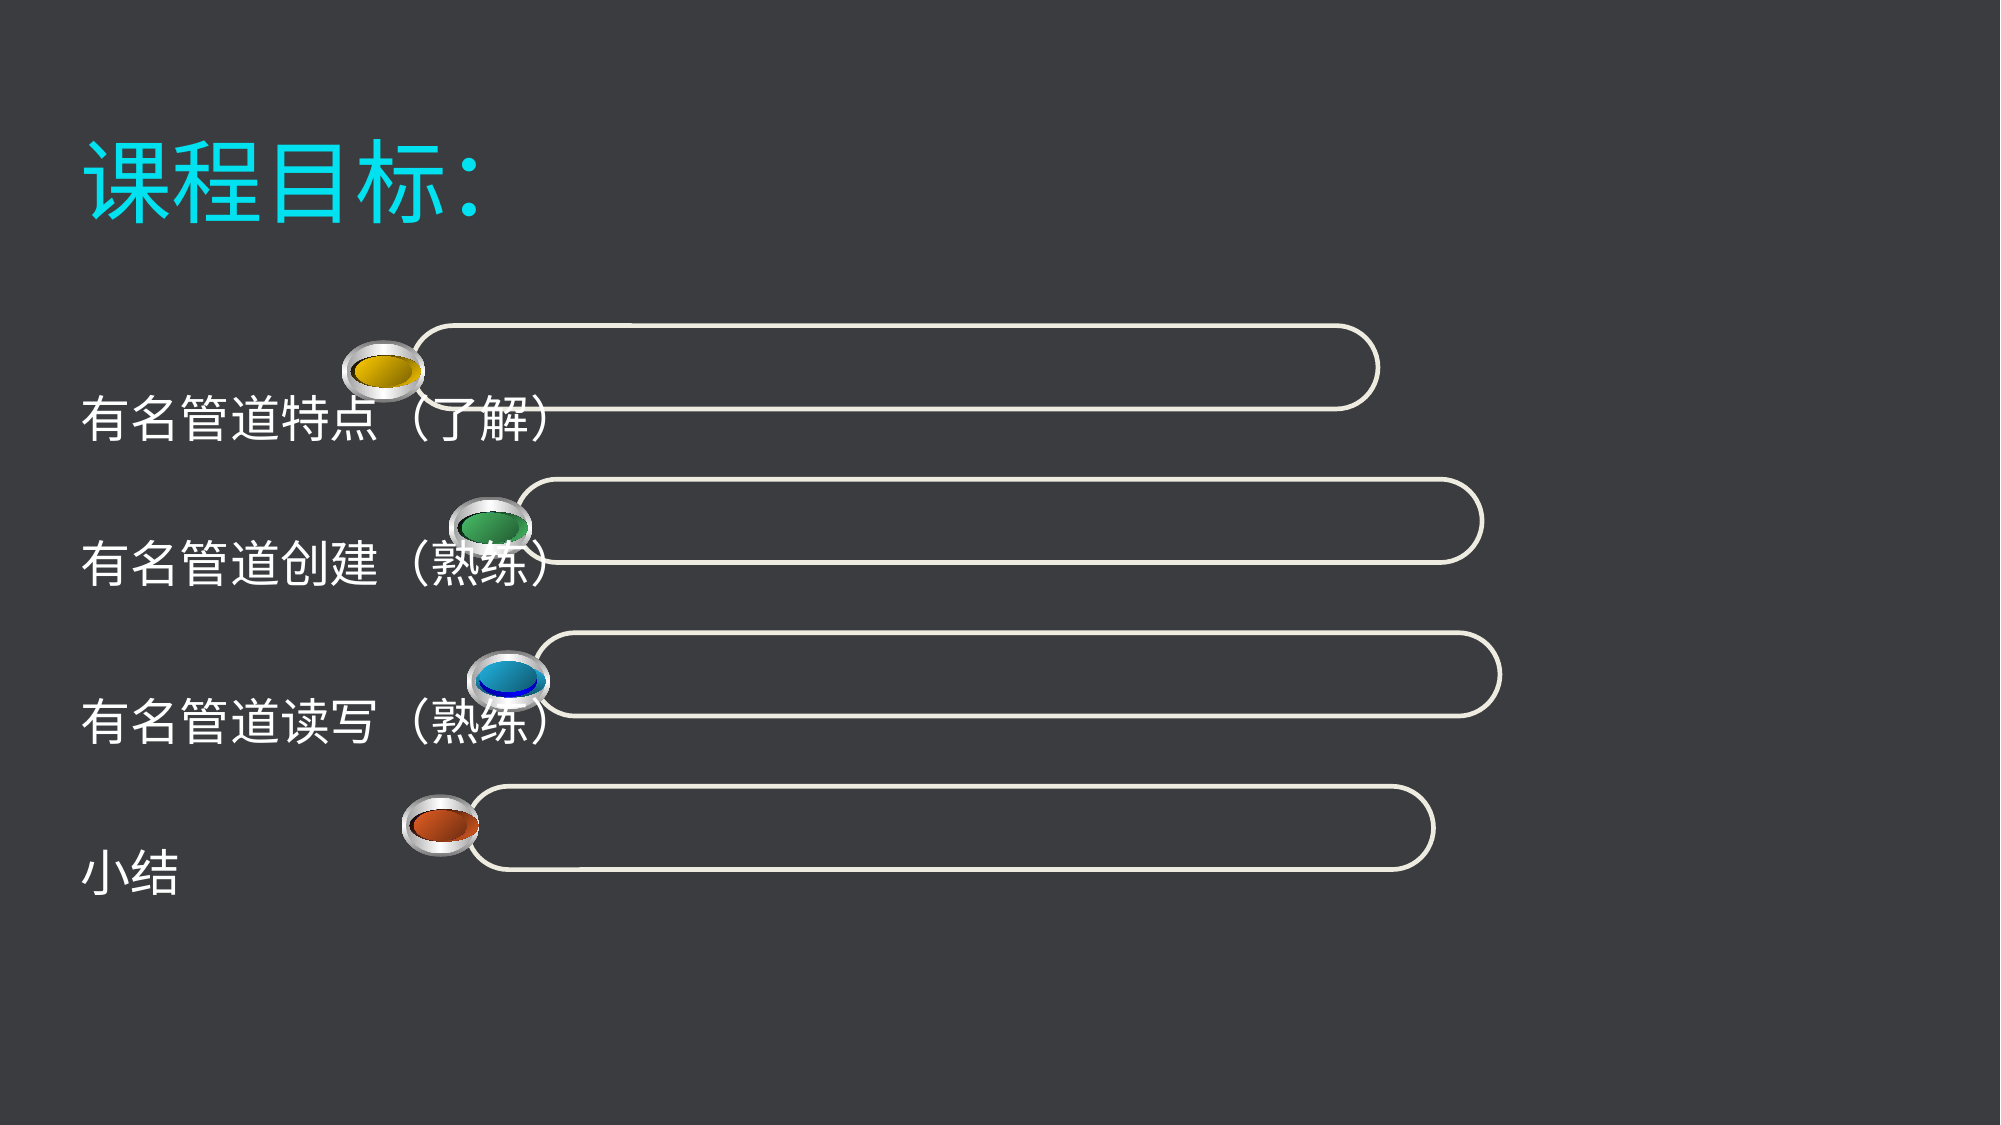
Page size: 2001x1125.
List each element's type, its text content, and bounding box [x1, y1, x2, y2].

list 有名管道创建（熟练） [65, 525, 963, 585]
list 有名管道读写（熟练） [65, 683, 963, 755]
list 有名管道特点（了解） [65, 380, 963, 440]
list 课程目标： [65, 116, 1767, 235]
list 小结 [65, 834, 963, 894]
